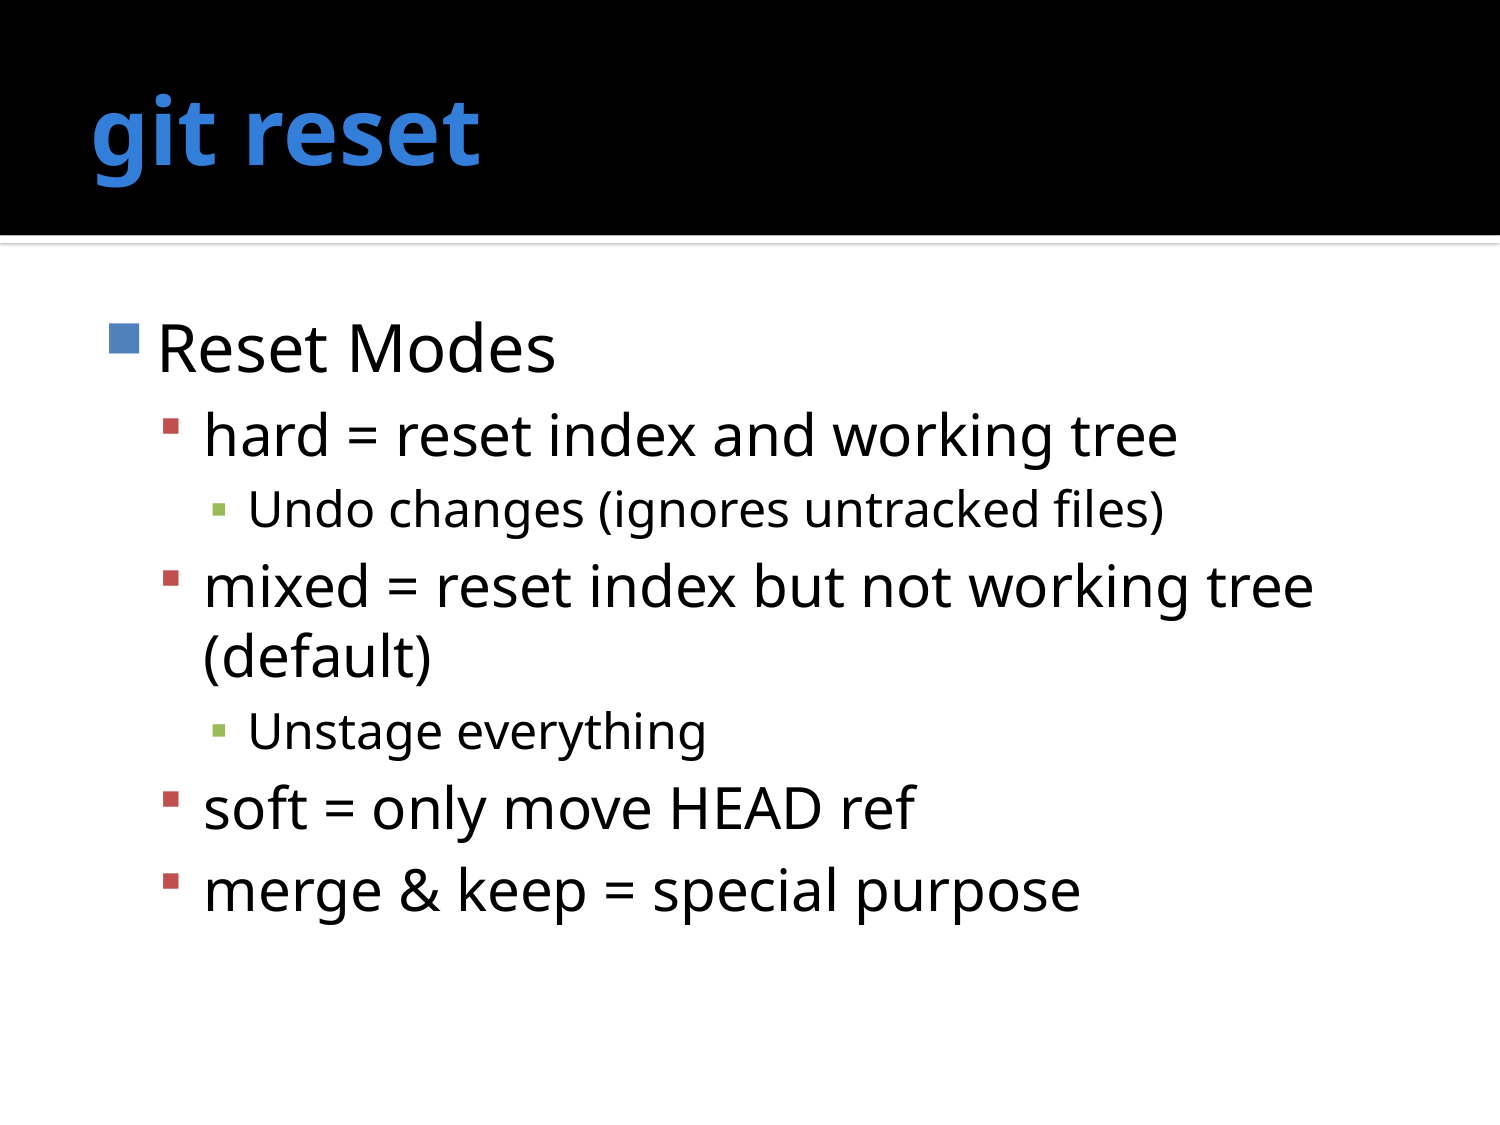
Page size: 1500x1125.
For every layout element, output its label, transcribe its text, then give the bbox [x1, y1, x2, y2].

list Reset Modes hard = reset index and working tree Undo changes (ignores untracked files) mixed = reset index but not working tree (default) Unstage everything soft = only move HEAD ref merge & keep = special purpose [75, 291, 1425, 1050]
title git reset [75, 25, 1425, 231]
